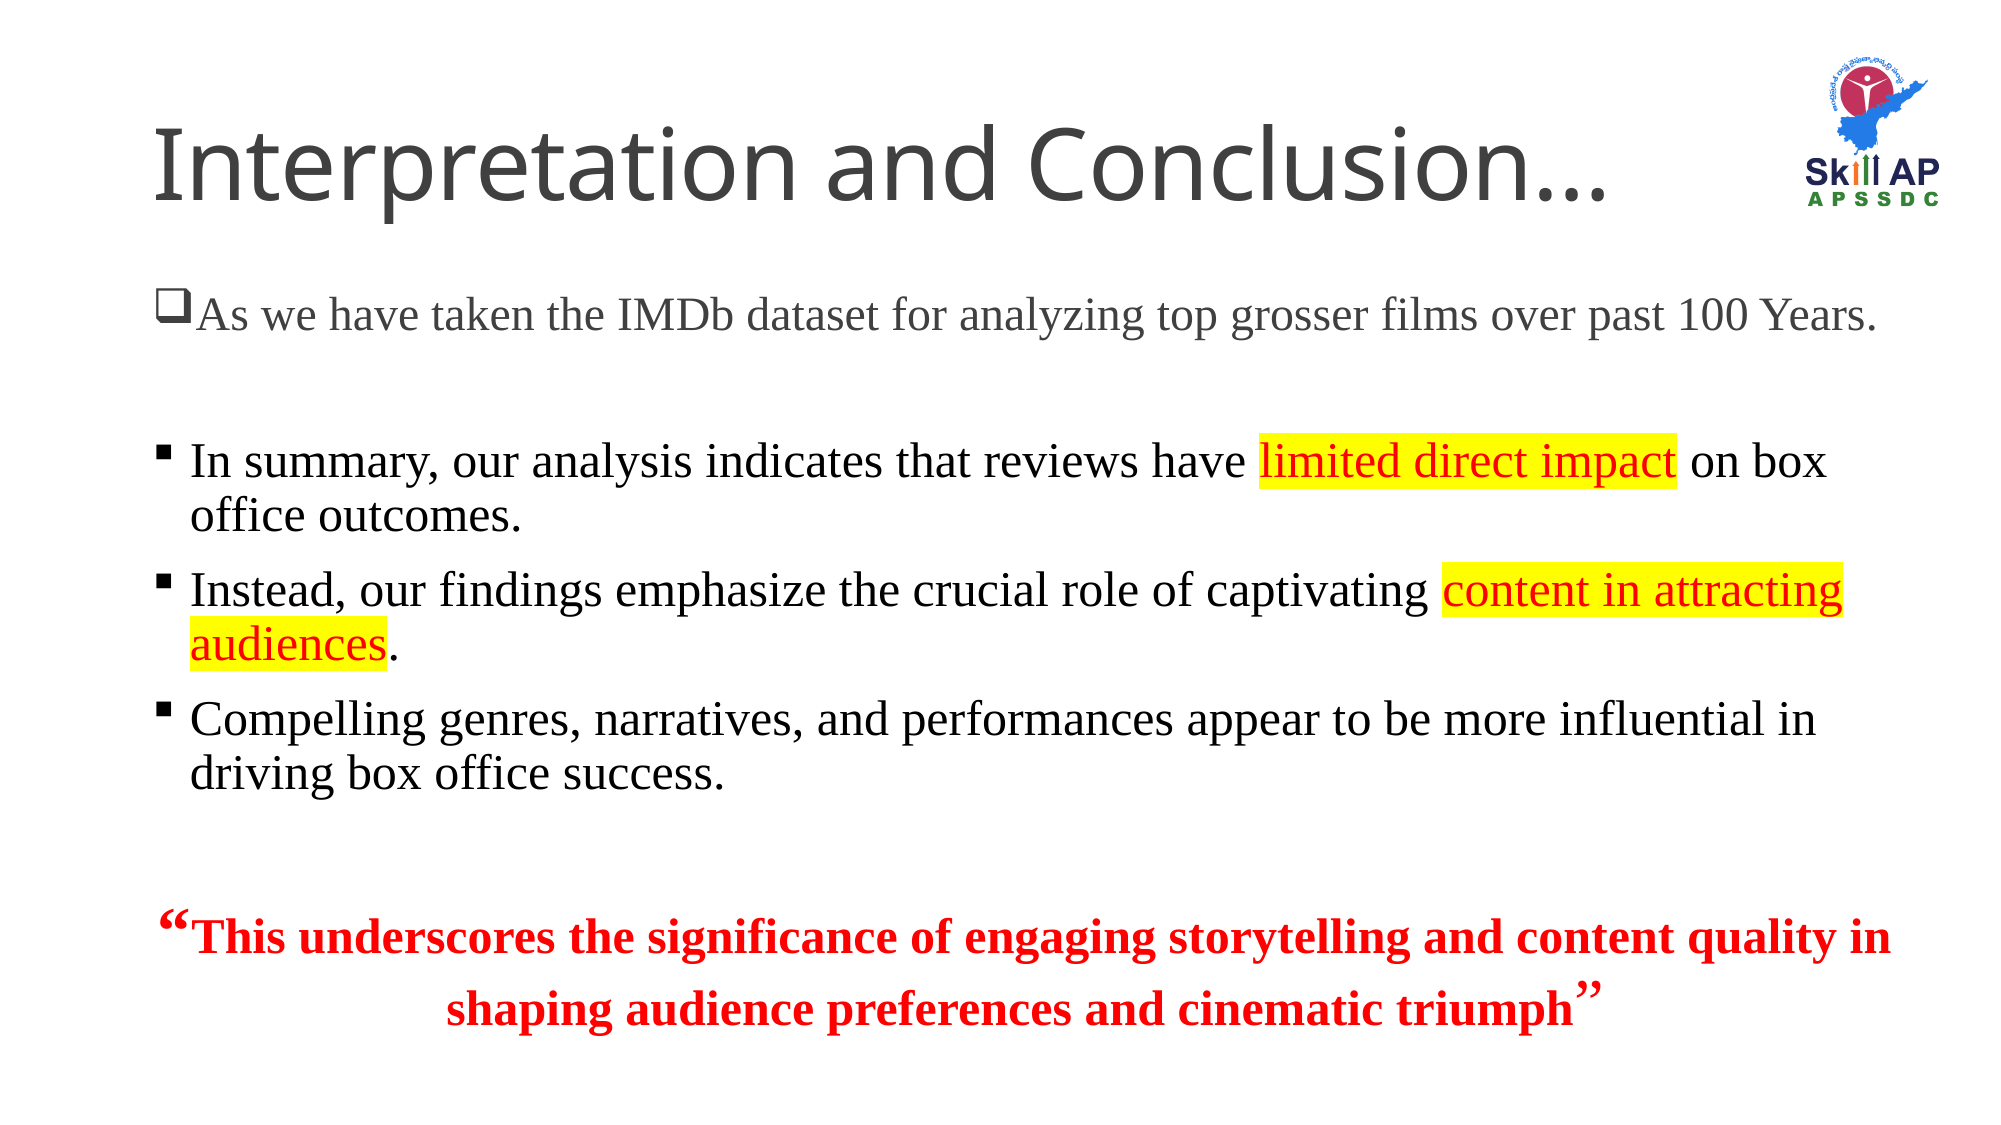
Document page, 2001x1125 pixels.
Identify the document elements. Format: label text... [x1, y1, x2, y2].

list As we have taken the IMDb dataset for analyzing top grosser films over past 100 Years. In summary, our analysis indicates that reviews have limited direct impact on box office outcomes. Instead, our findings emphasize the crucial role of captivating content in attracting audiences. Compelling genres, narratives, and performances appear to be more influential in driving box office success. “This underscores the significance of engaging storytelling and content quality in shaping audience preferences and cinematic triumph” [137, 281, 1913, 1108]
title Interpretation and Conclusion… [137, 59, 1863, 278]
picture [1790, 51, 1952, 214]
